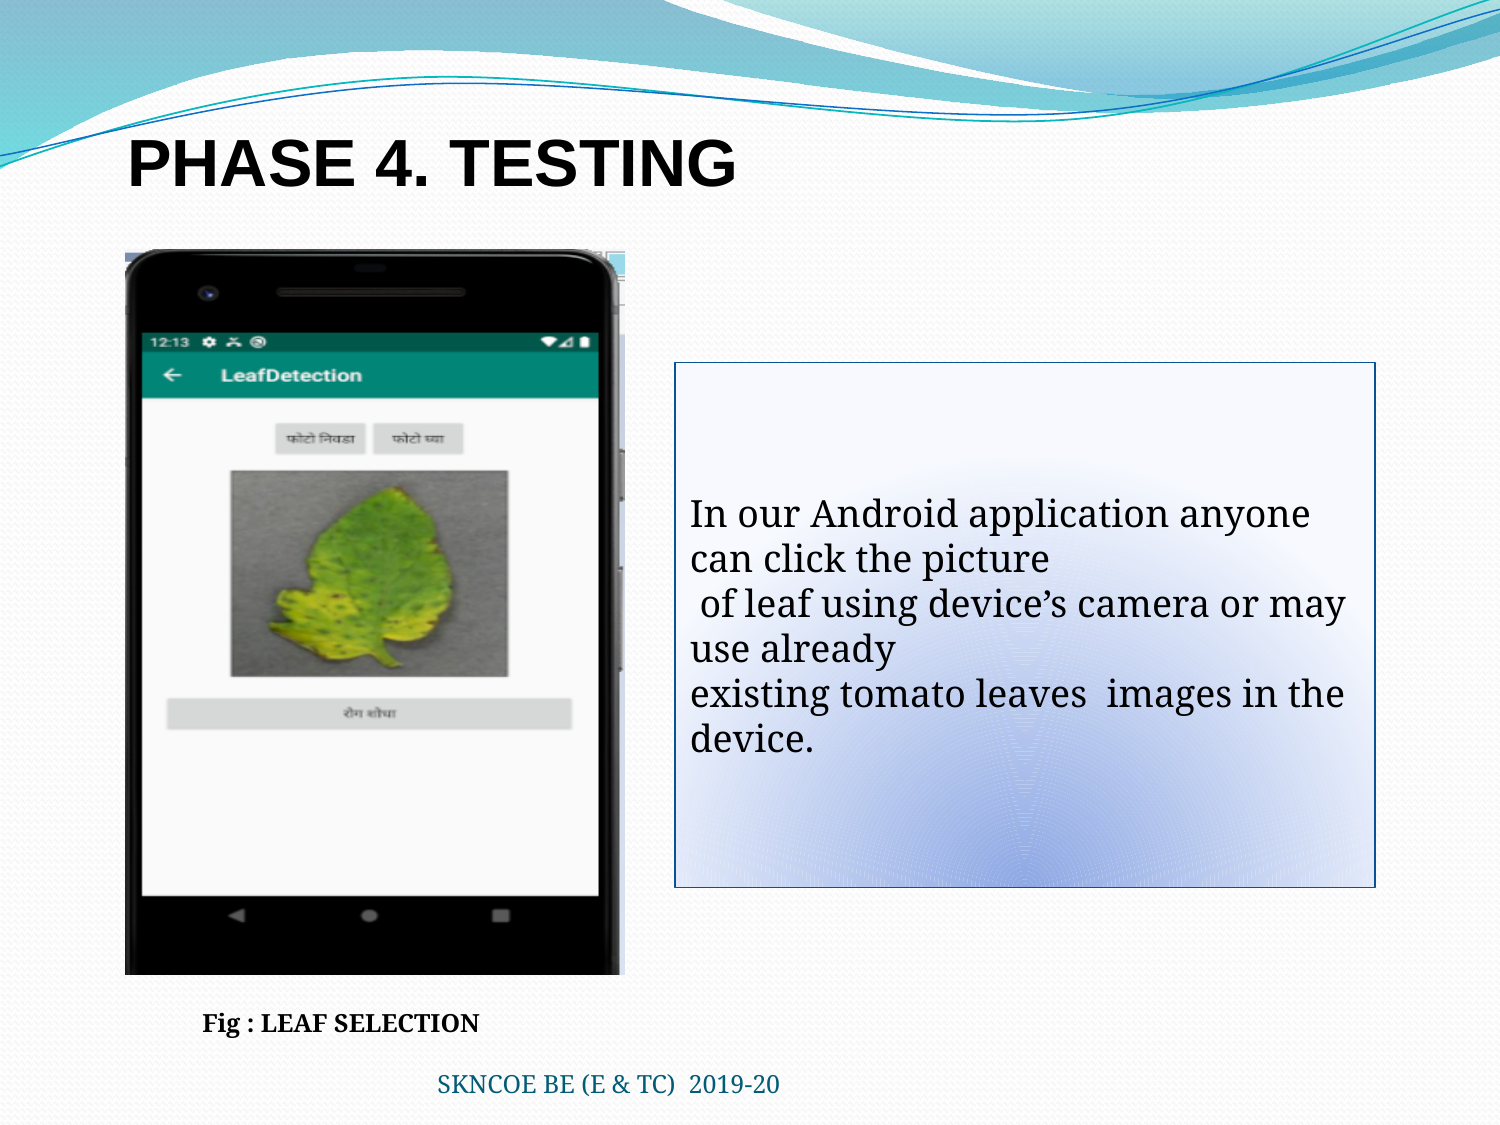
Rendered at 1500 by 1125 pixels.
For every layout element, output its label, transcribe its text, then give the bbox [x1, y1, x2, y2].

picture [124, 249, 626, 976]
footer SKNCOE BE (E & TC) 2019-20 [437, 1042, 988, 1103]
text_box In our Android application anyone can click the picture of leaf using device’s camera or may use already existing tomato leaves images in the device. [674, 362, 1376, 888]
text_box PHASE 4. TESTING [112, 112, 1263, 208]
text_box Fig : LEAF SELECTION [187, 999, 565, 1045]
